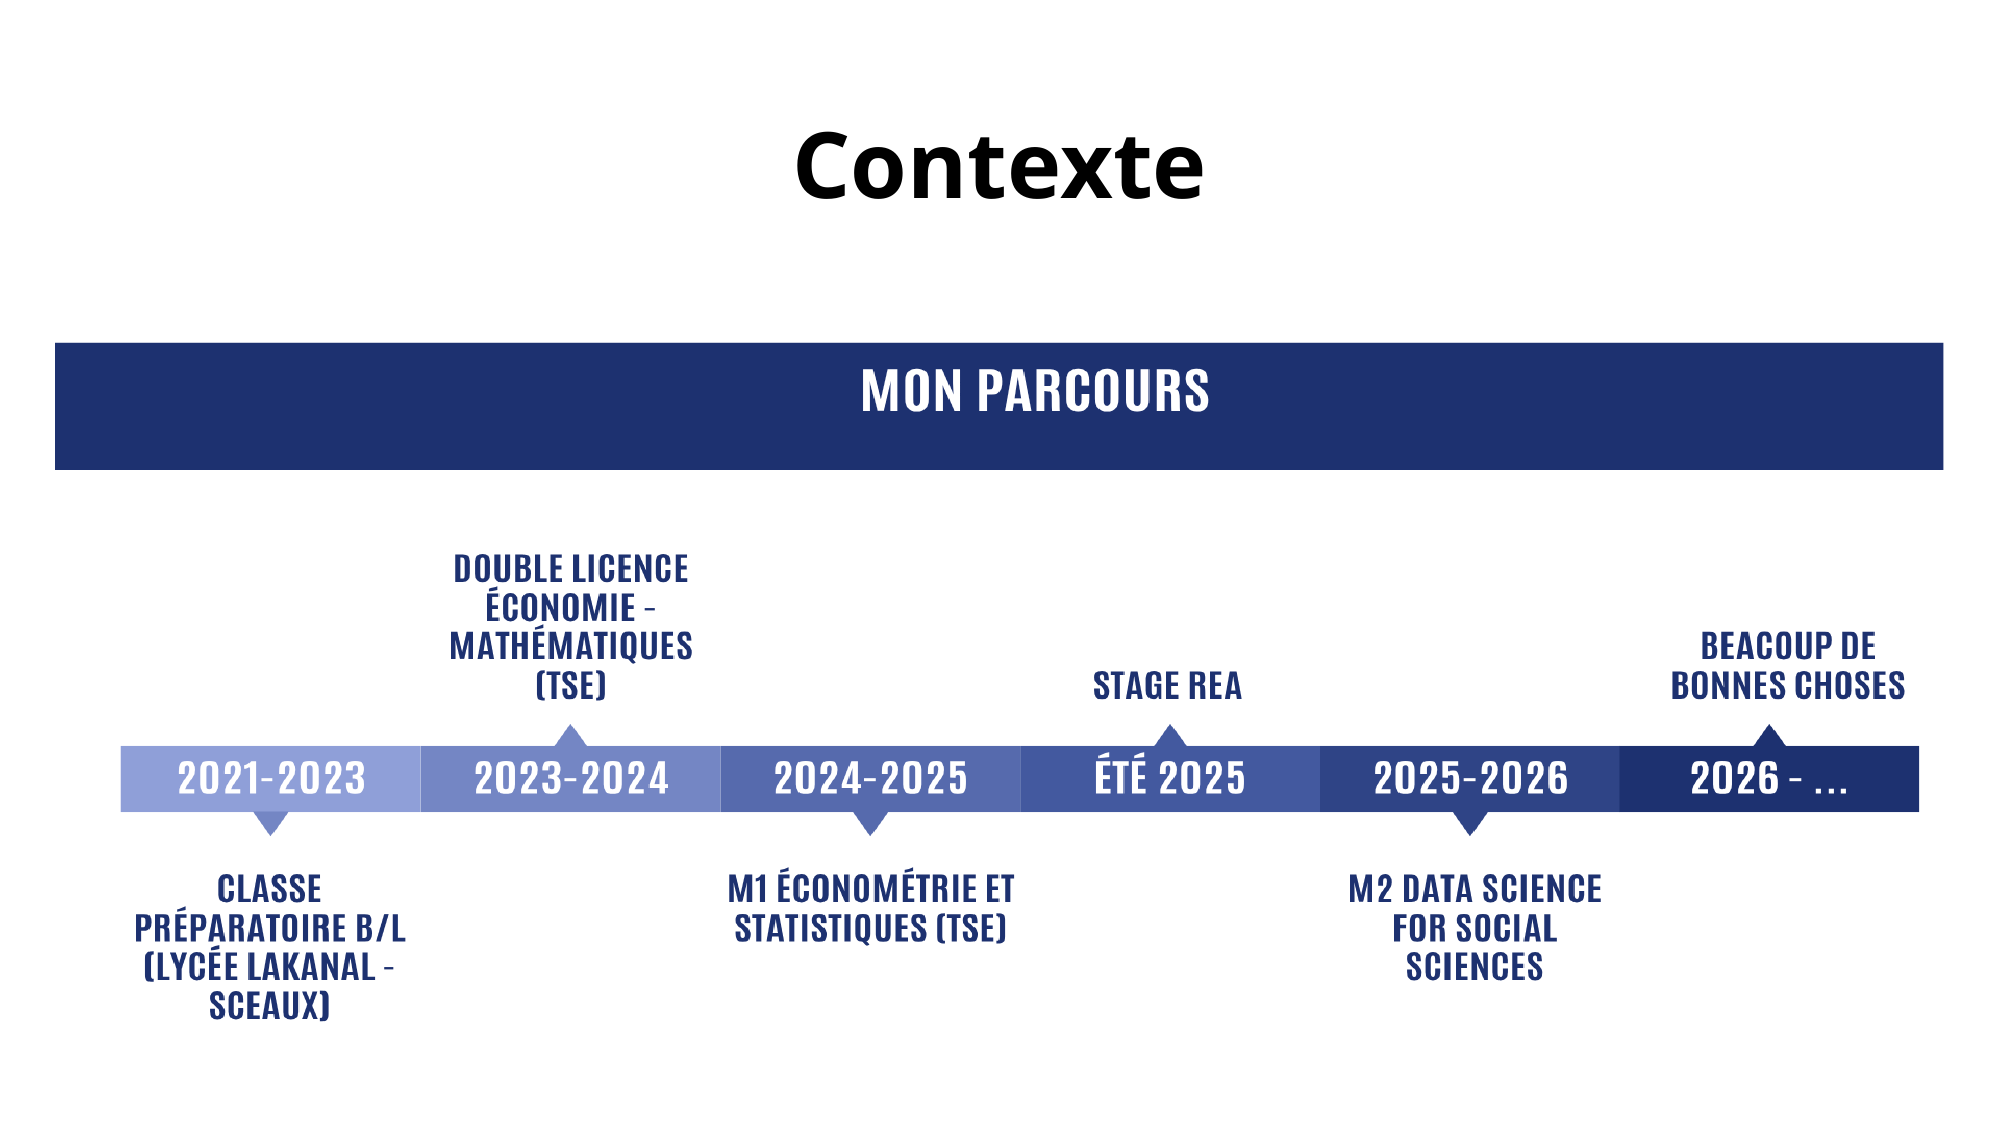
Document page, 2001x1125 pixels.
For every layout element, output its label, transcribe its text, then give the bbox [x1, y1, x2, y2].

picture [0, 242, 2000, 1125]
title Contexte [137, 59, 1863, 242]
